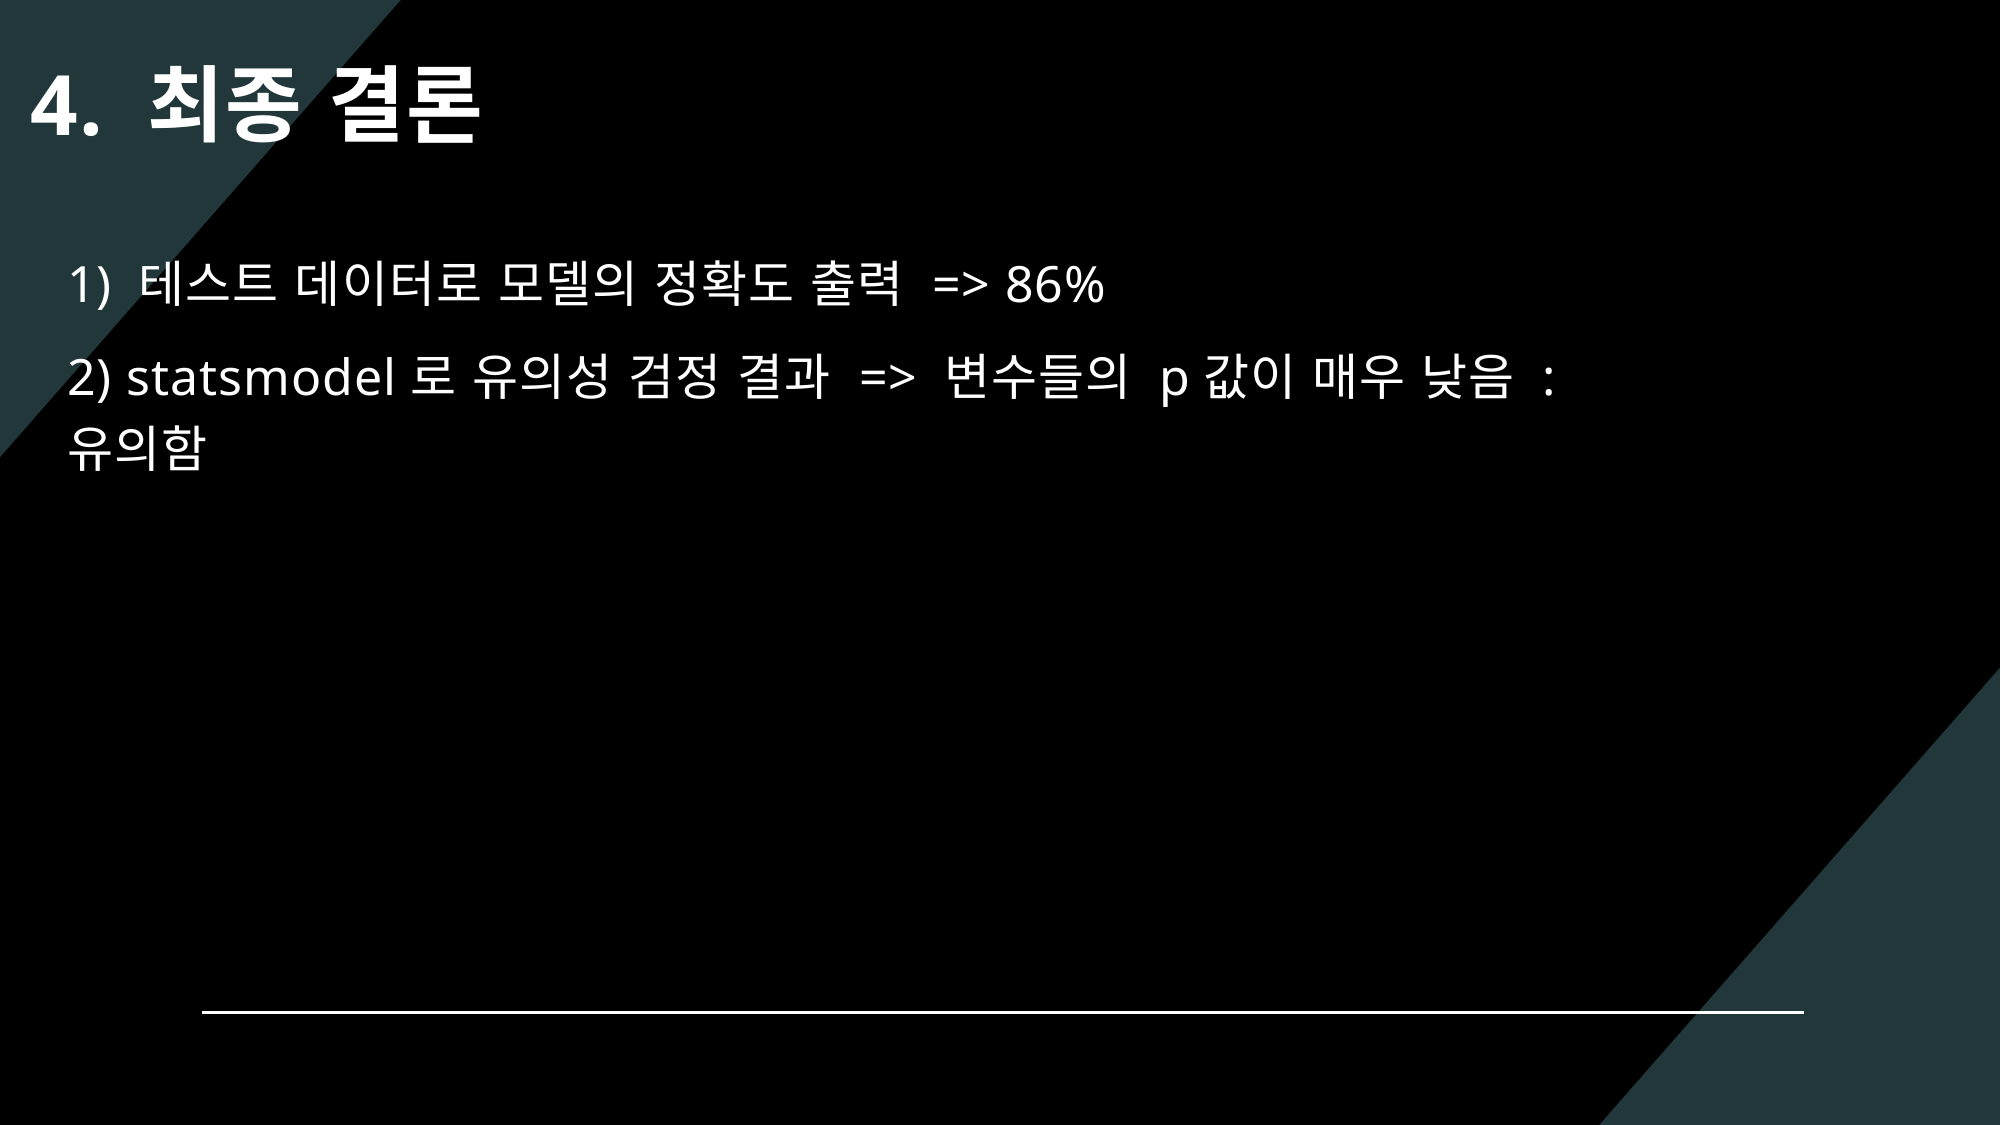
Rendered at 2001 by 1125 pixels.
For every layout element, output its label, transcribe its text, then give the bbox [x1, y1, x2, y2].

list 1) 테스트 데이터로 모델의 정확도 출력 => 86% 2) statsmodel로 유의성 검정 결과 => 변수들의 p값이 매우 낮음 : 유의함 [49, 222, 1675, 808]
title 4. 최종 결론 [12, 0, 1638, 208]
